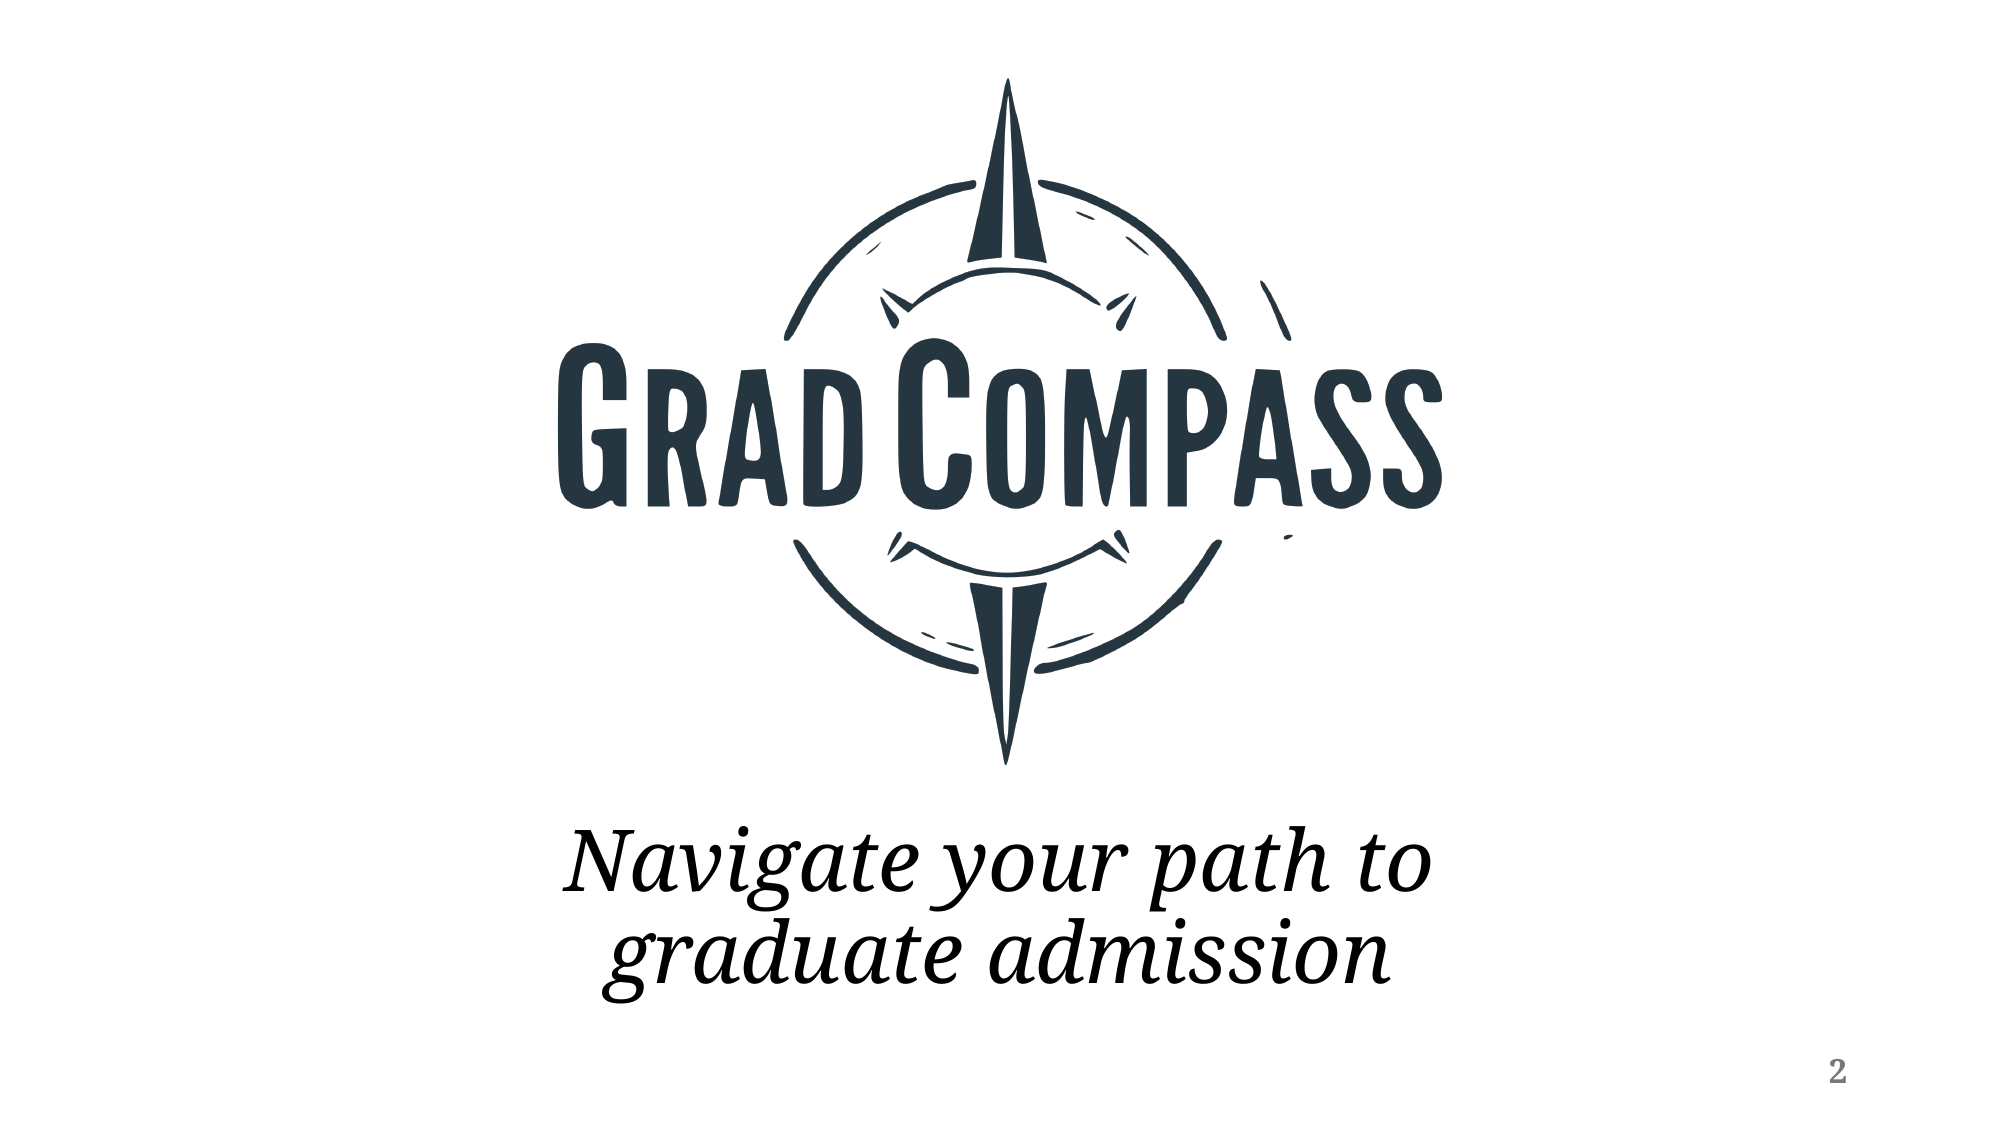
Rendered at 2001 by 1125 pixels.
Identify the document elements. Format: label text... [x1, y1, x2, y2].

slide_number 2 [1412, 1042, 1863, 1103]
picture [556, 66, 1444, 775]
subtitle Navigate your path to graduate admission [484, 774, 1516, 1046]
